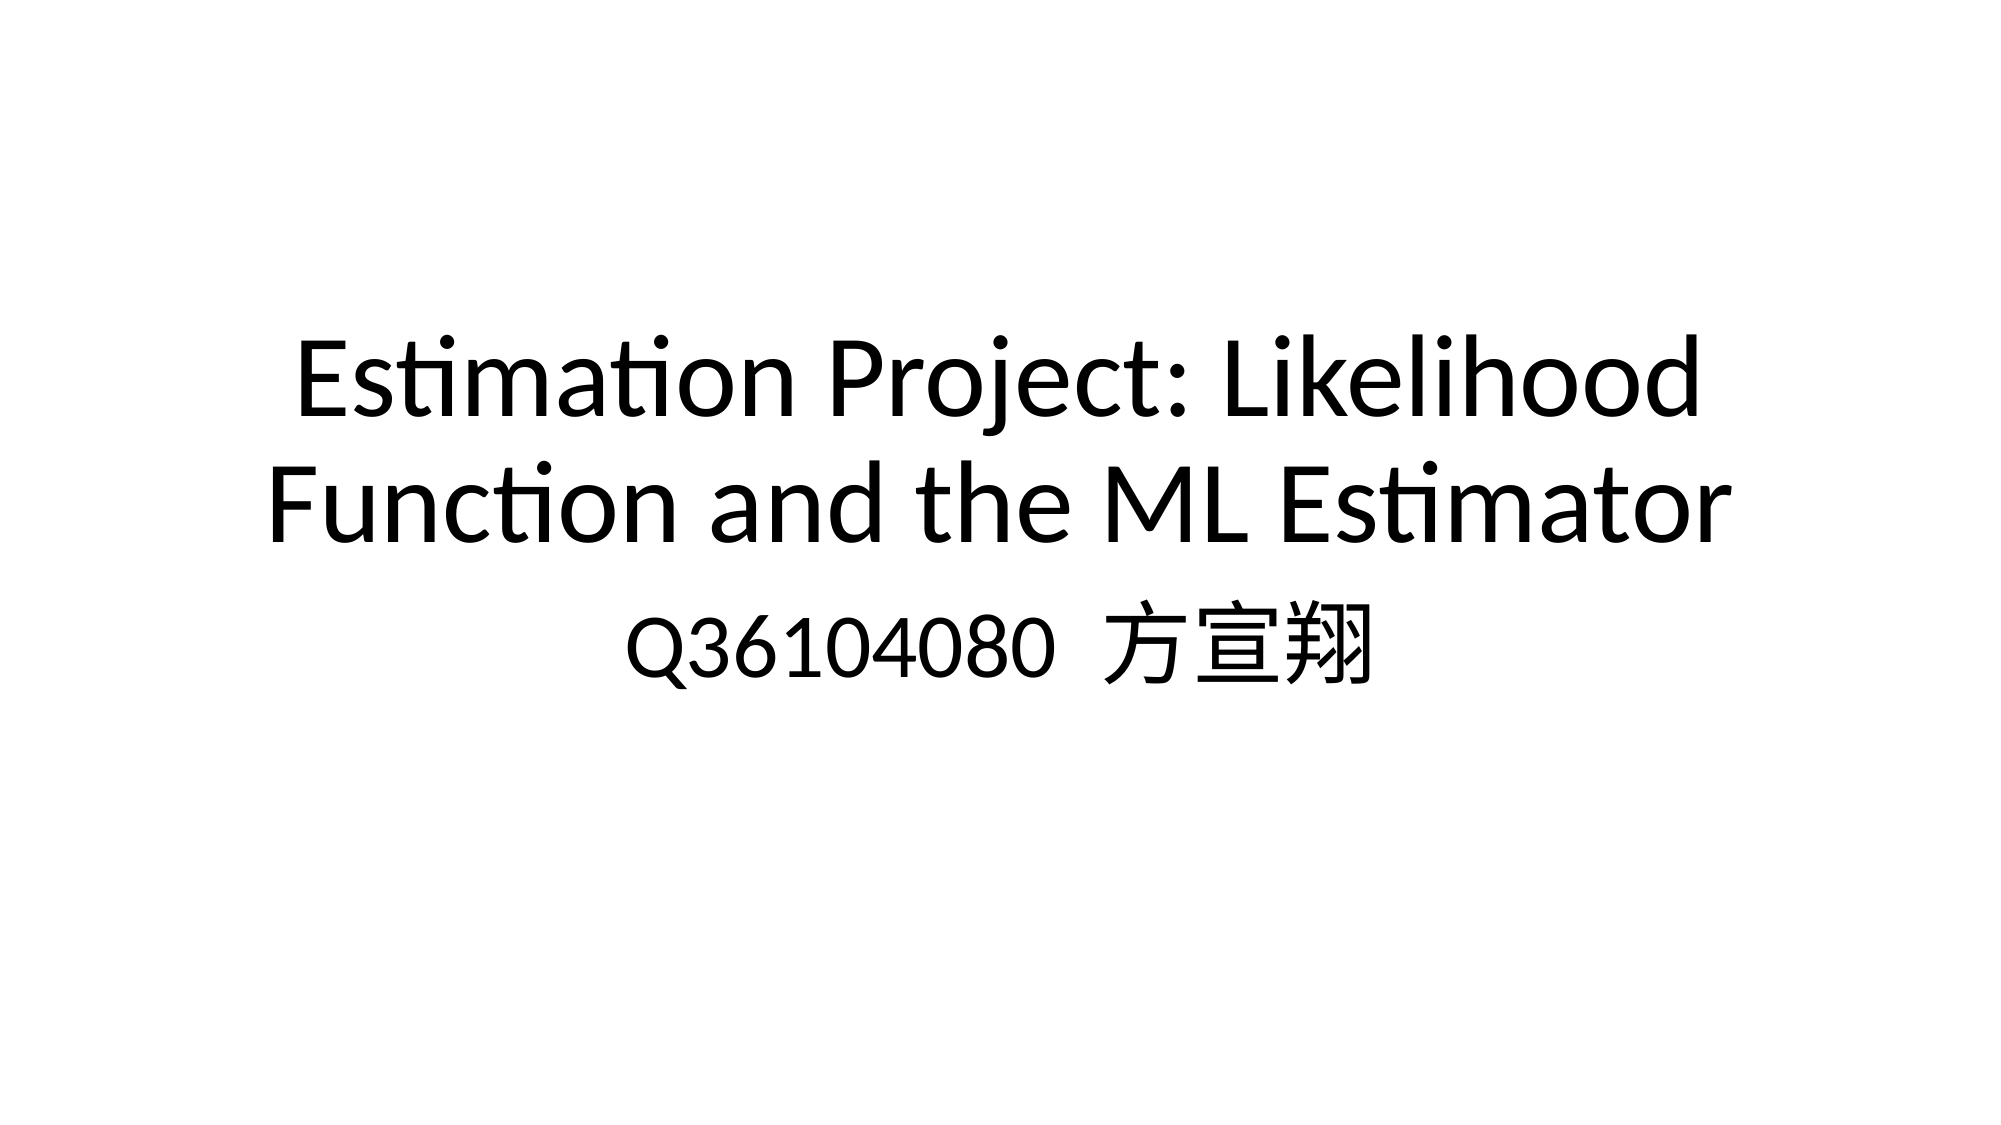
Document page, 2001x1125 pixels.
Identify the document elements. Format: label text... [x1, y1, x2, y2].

subtitle Q36104080 方宣翔 [249, 590, 1750, 863]
title Estimation Project: Likelihood Function and the ML Estimator [249, 184, 1750, 576]
